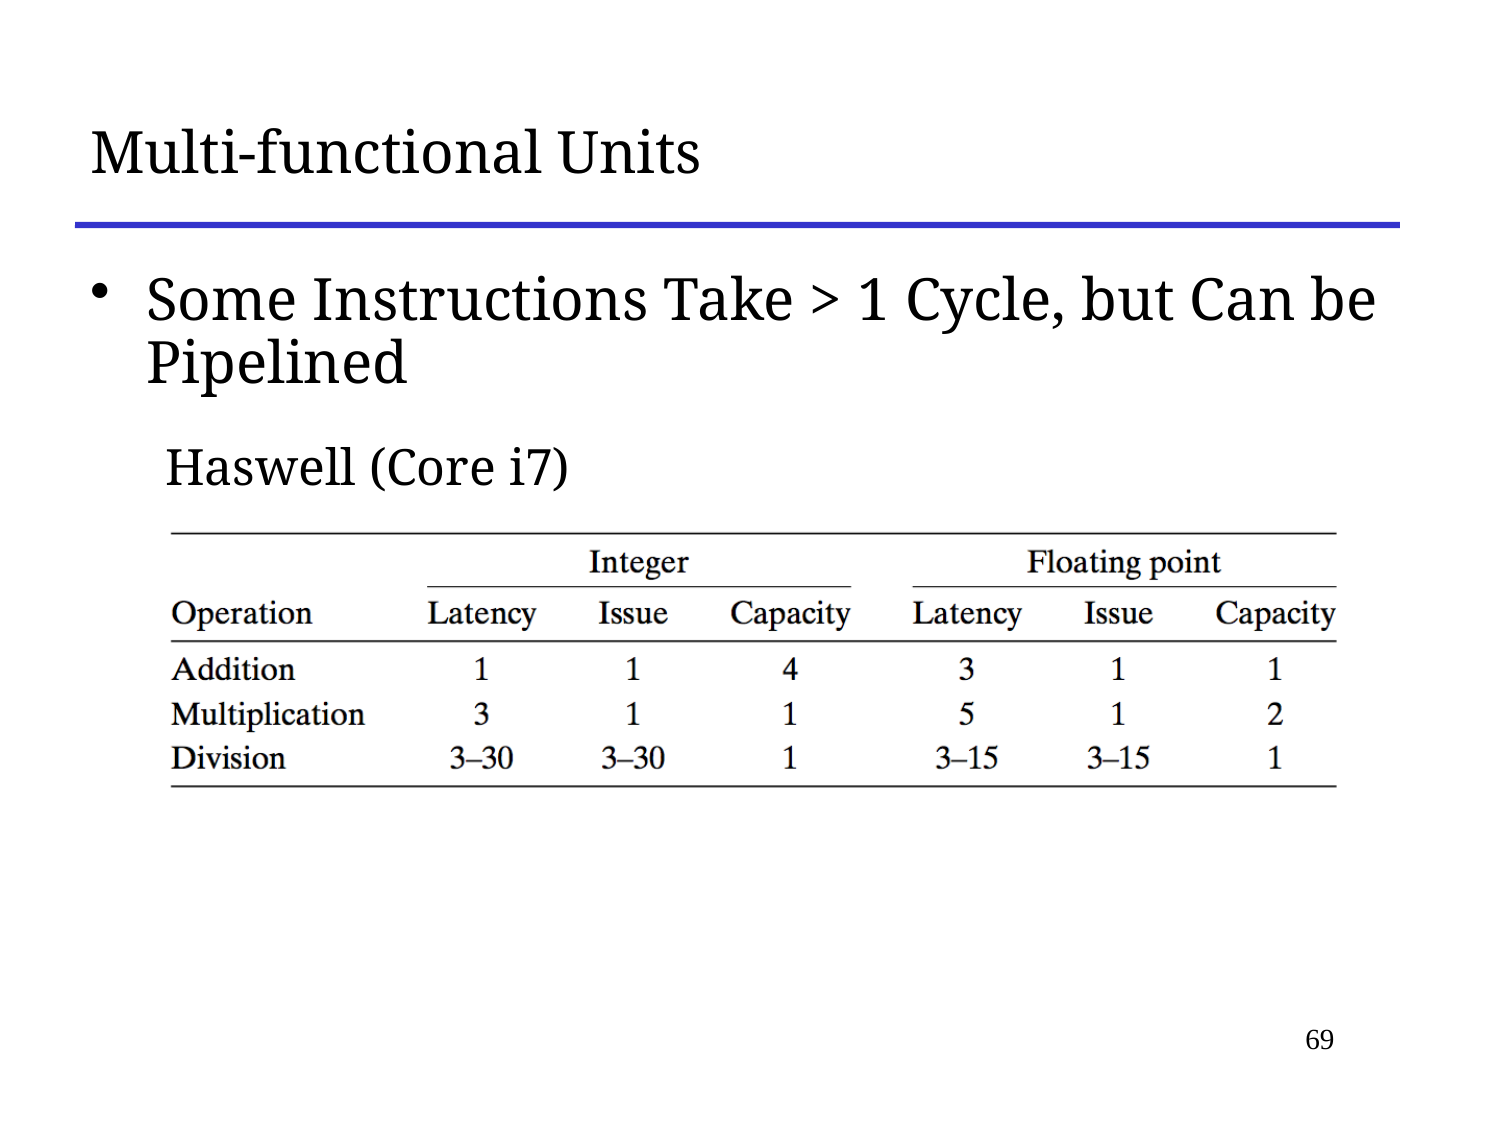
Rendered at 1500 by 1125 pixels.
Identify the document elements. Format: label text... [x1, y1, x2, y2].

picture [150, 512, 1362, 801]
list Some Instructions Take > 1 Cycle, but Can be Pipelined Haswell (Core i7) [75, 262, 1438, 988]
title Multi-functional Units [75, 75, 1400, 225]
slide_number 69 [1137, 1012, 1351, 1088]
